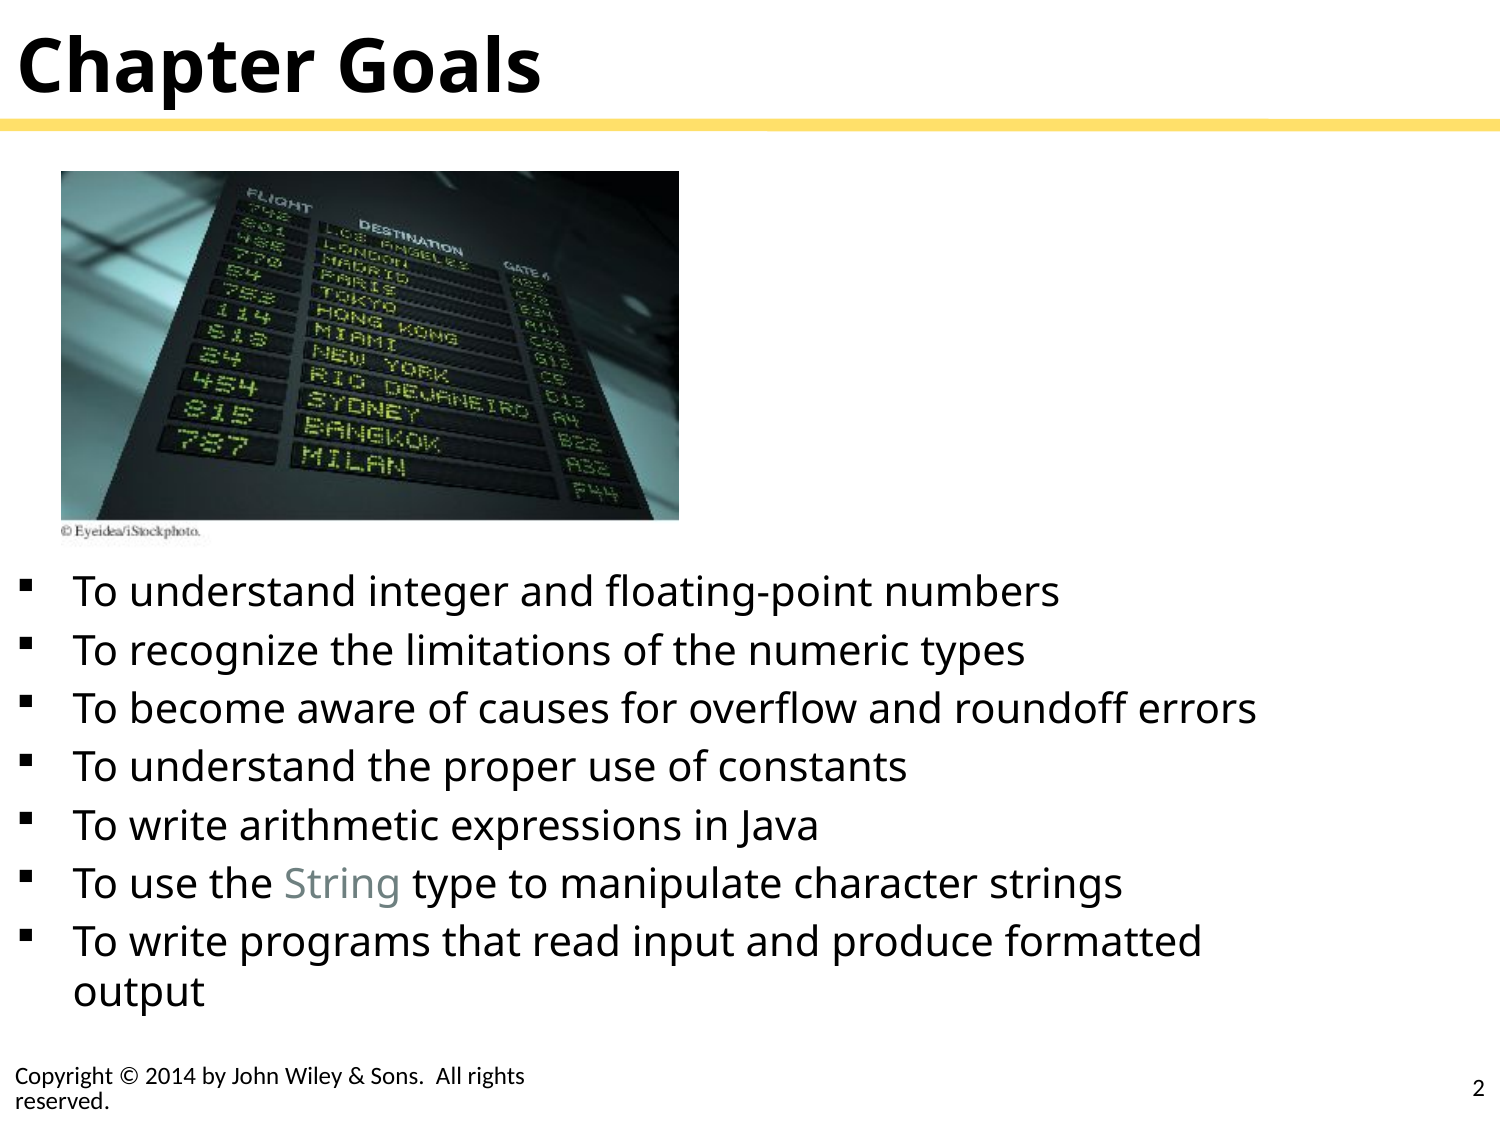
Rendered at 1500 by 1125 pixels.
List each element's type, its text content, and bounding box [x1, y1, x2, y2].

title Chapter Goals [1, 0, 1500, 125]
picture [61, 171, 680, 558]
list To understand integer and floating-point numbers To recognize the limitations of the numeric types To become aware of causes for overflow and roundoff errors To understand the proper use of constants To write arithmetic expressions in Java To use the String type to manipulate character strings To write programs that read input and produce formatted output [1, 557, 1352, 1065]
